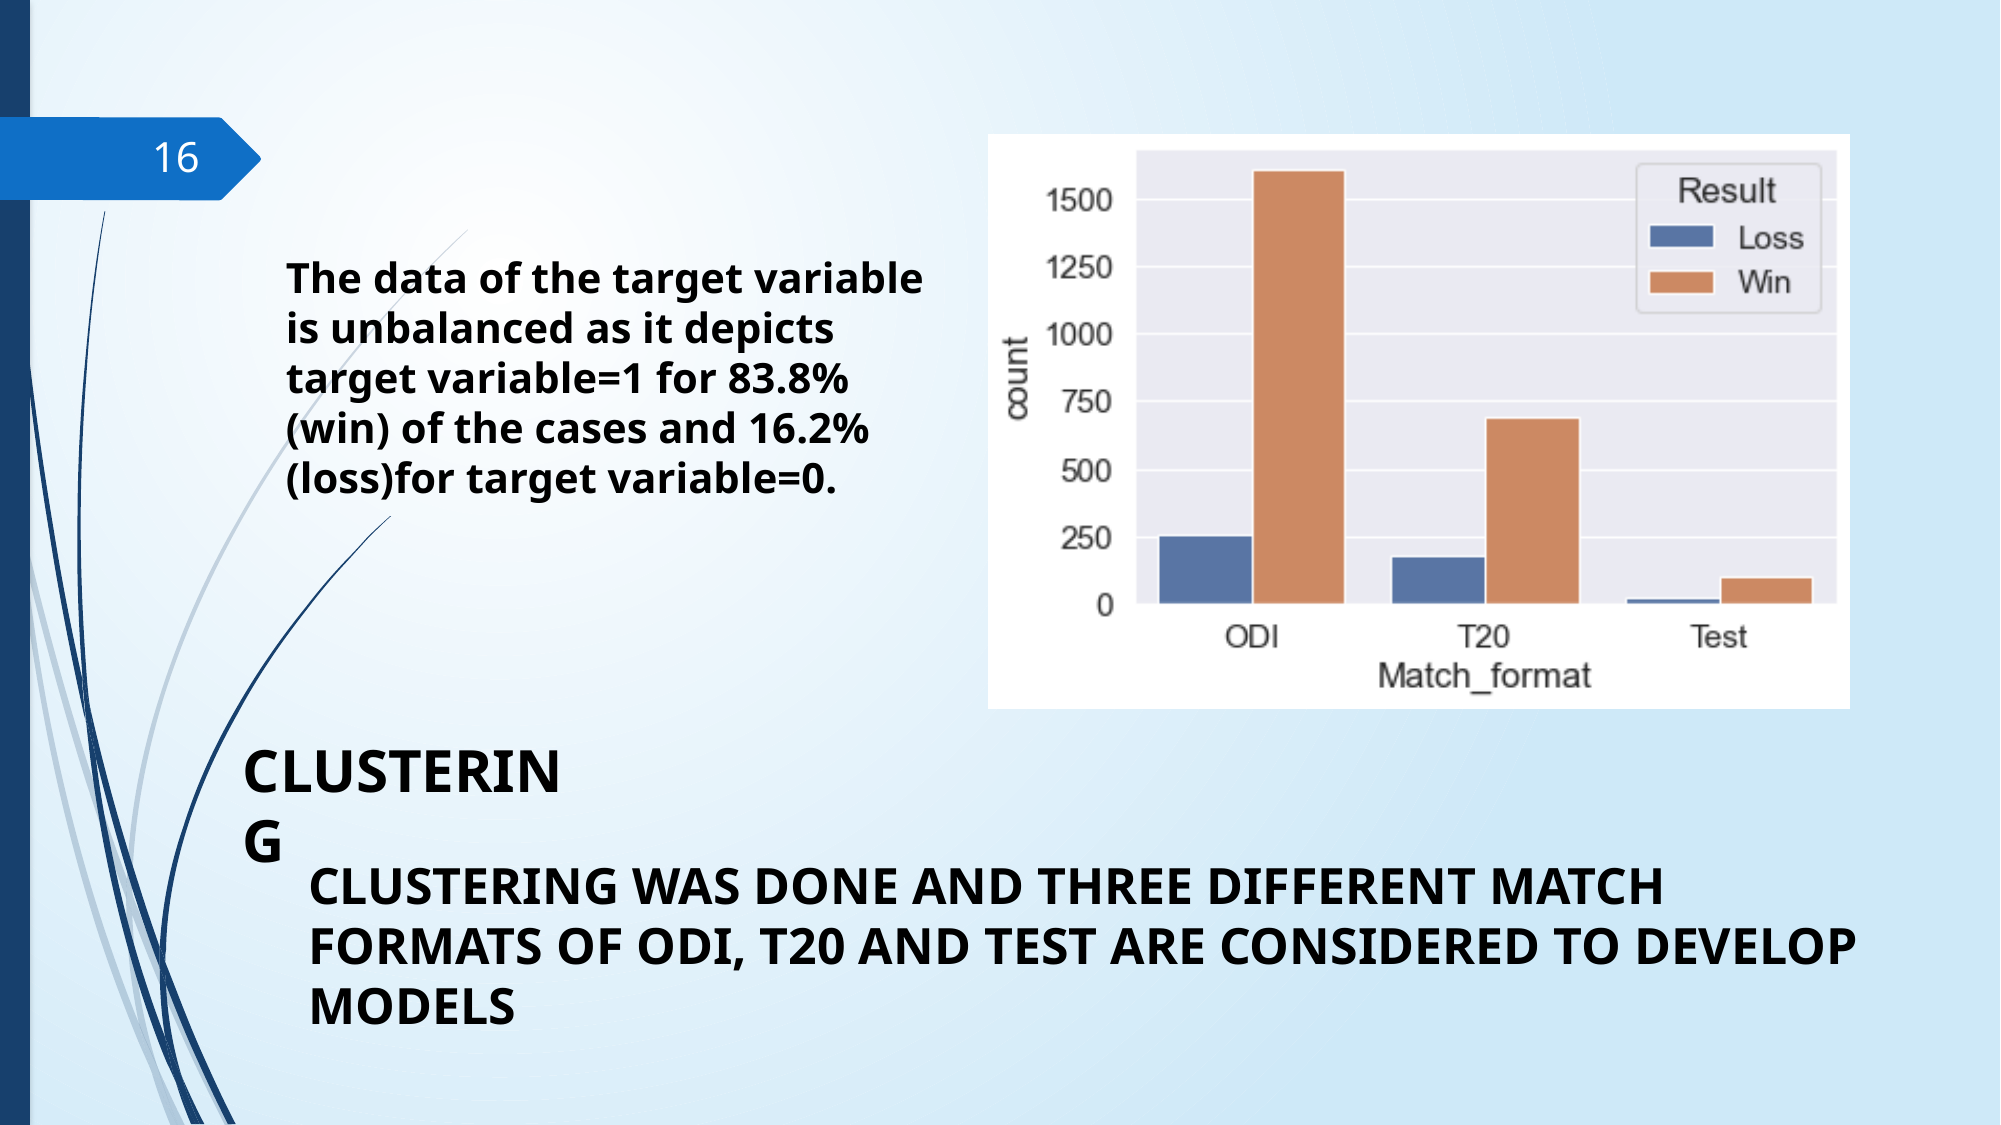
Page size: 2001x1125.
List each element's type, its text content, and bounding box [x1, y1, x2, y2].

slide_number 16 [87, 129, 216, 190]
picture [987, 134, 1850, 709]
text_box CLUSTERING WAS DONE AND THREE DIFFERENT MATCH FORMATS OF ODI, T20 AND TEST ARE CONSIDERED TO DEVELOP MODELS [293, 847, 1904, 1042]
text_box CLUSTERING [228, 727, 619, 882]
text_box The data of the target variable is unbalanced as it depicts target variable=1 for 83.8%(win) of the cases and 16.2% (loss)for target variable=0. [271, 244, 968, 510]
